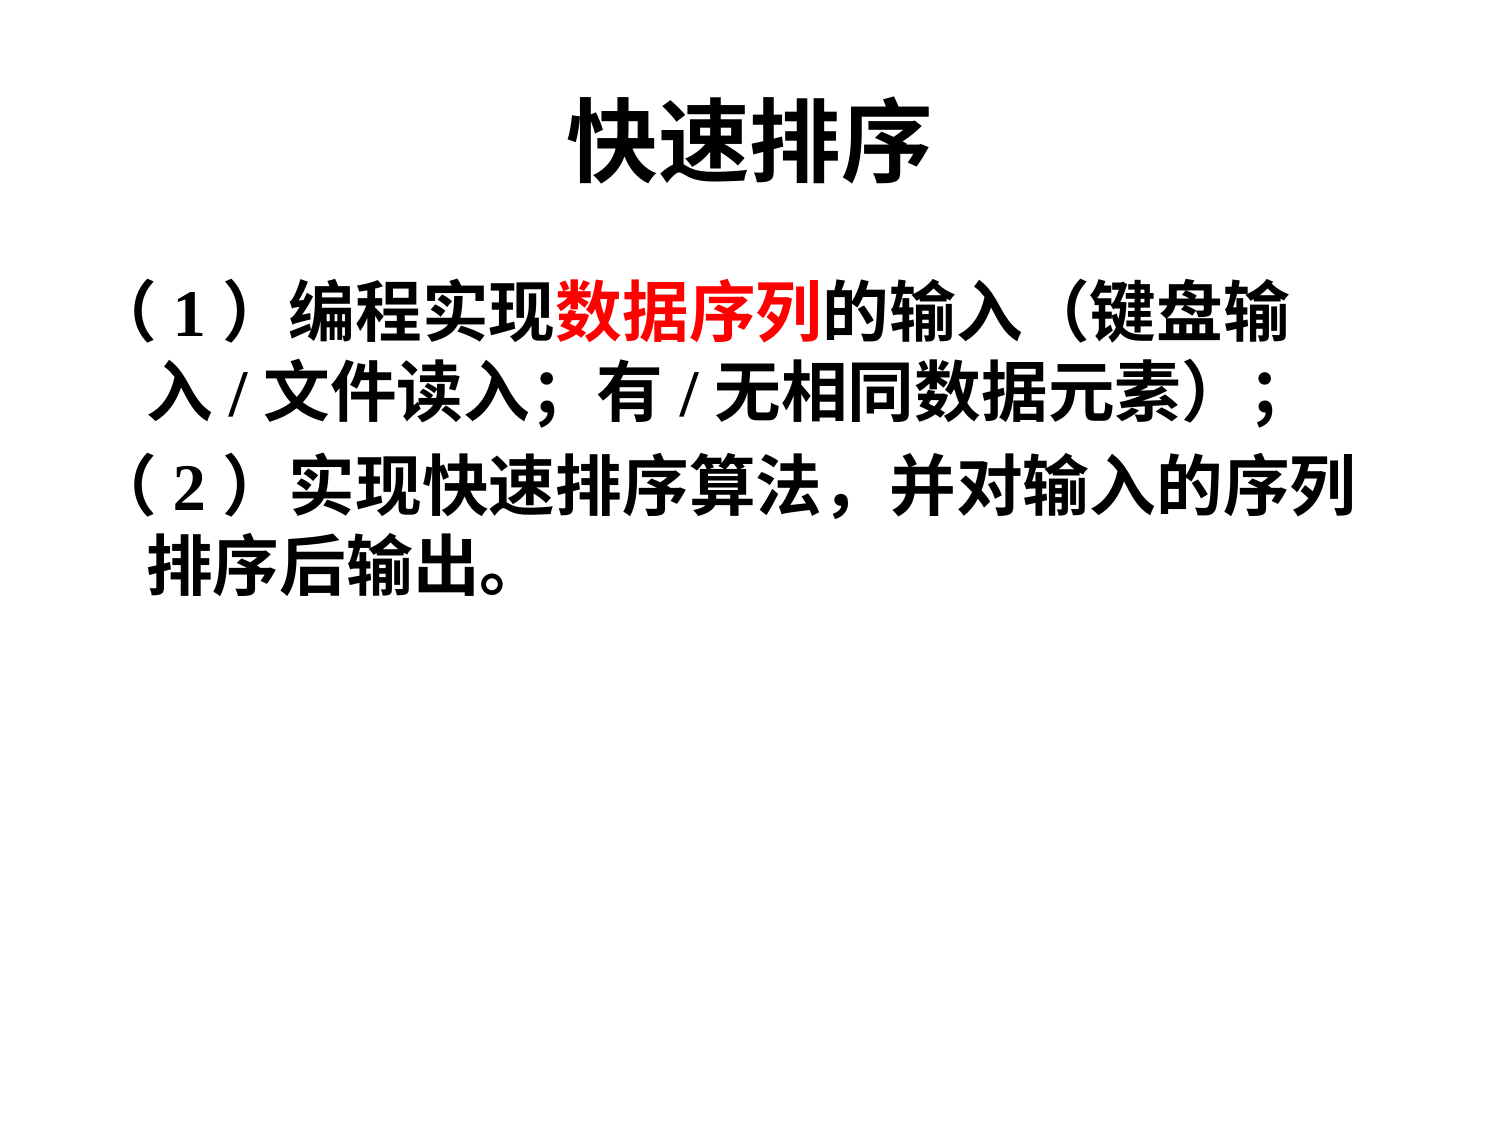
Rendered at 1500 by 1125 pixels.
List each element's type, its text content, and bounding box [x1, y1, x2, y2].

title 快速排序 [75, 45, 1425, 233]
list （1）编程实现数据序列的输入（键盘输入/文件读入；有/无相同数据元素）； （2）实现快速排序算法，并对输入的序列排序后输出。 [75, 262, 1425, 1005]
